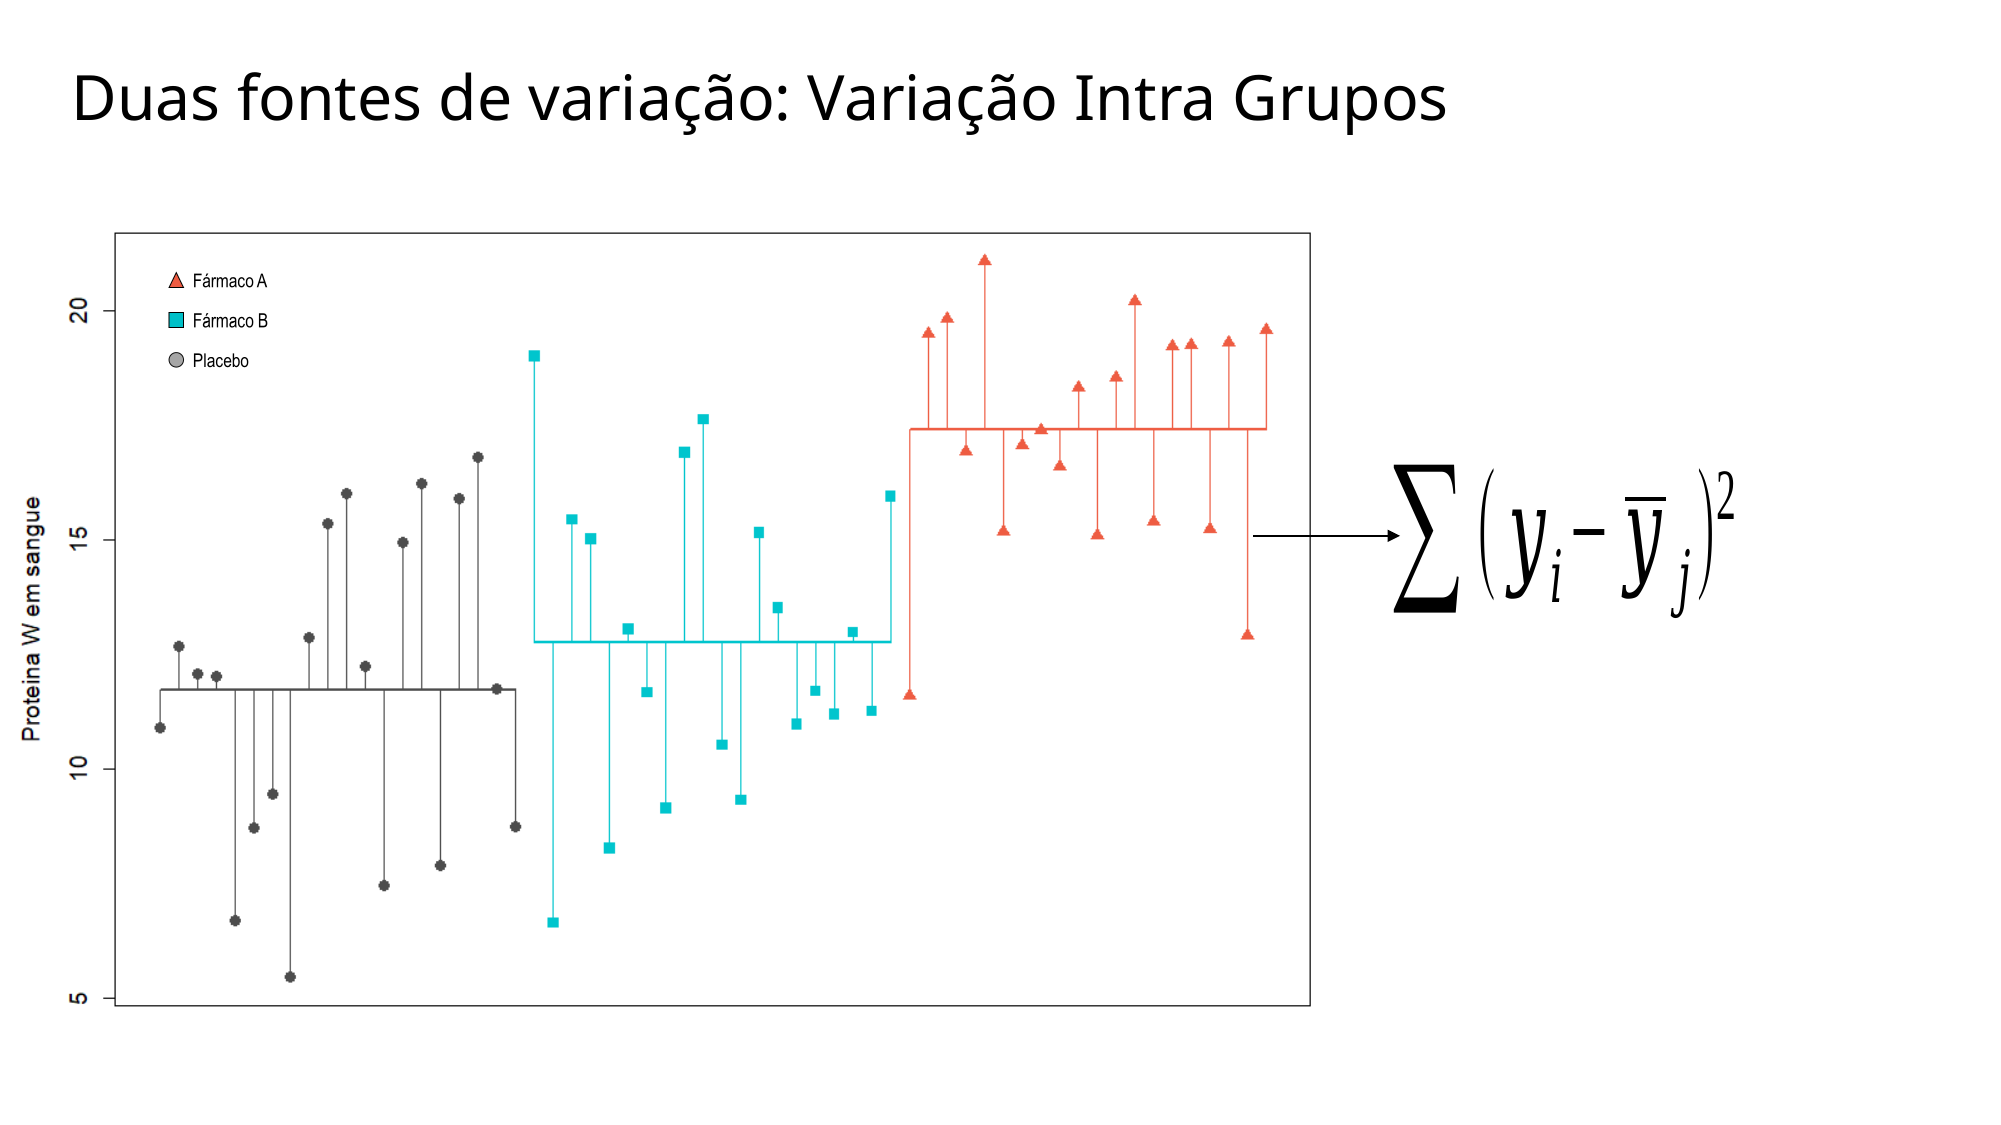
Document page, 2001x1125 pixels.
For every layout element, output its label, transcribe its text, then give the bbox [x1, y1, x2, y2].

text_box Duas fontes de variação: Variação Intra Grupos [56, 50, 1965, 141]
picture [17, 135, 1361, 1125]
